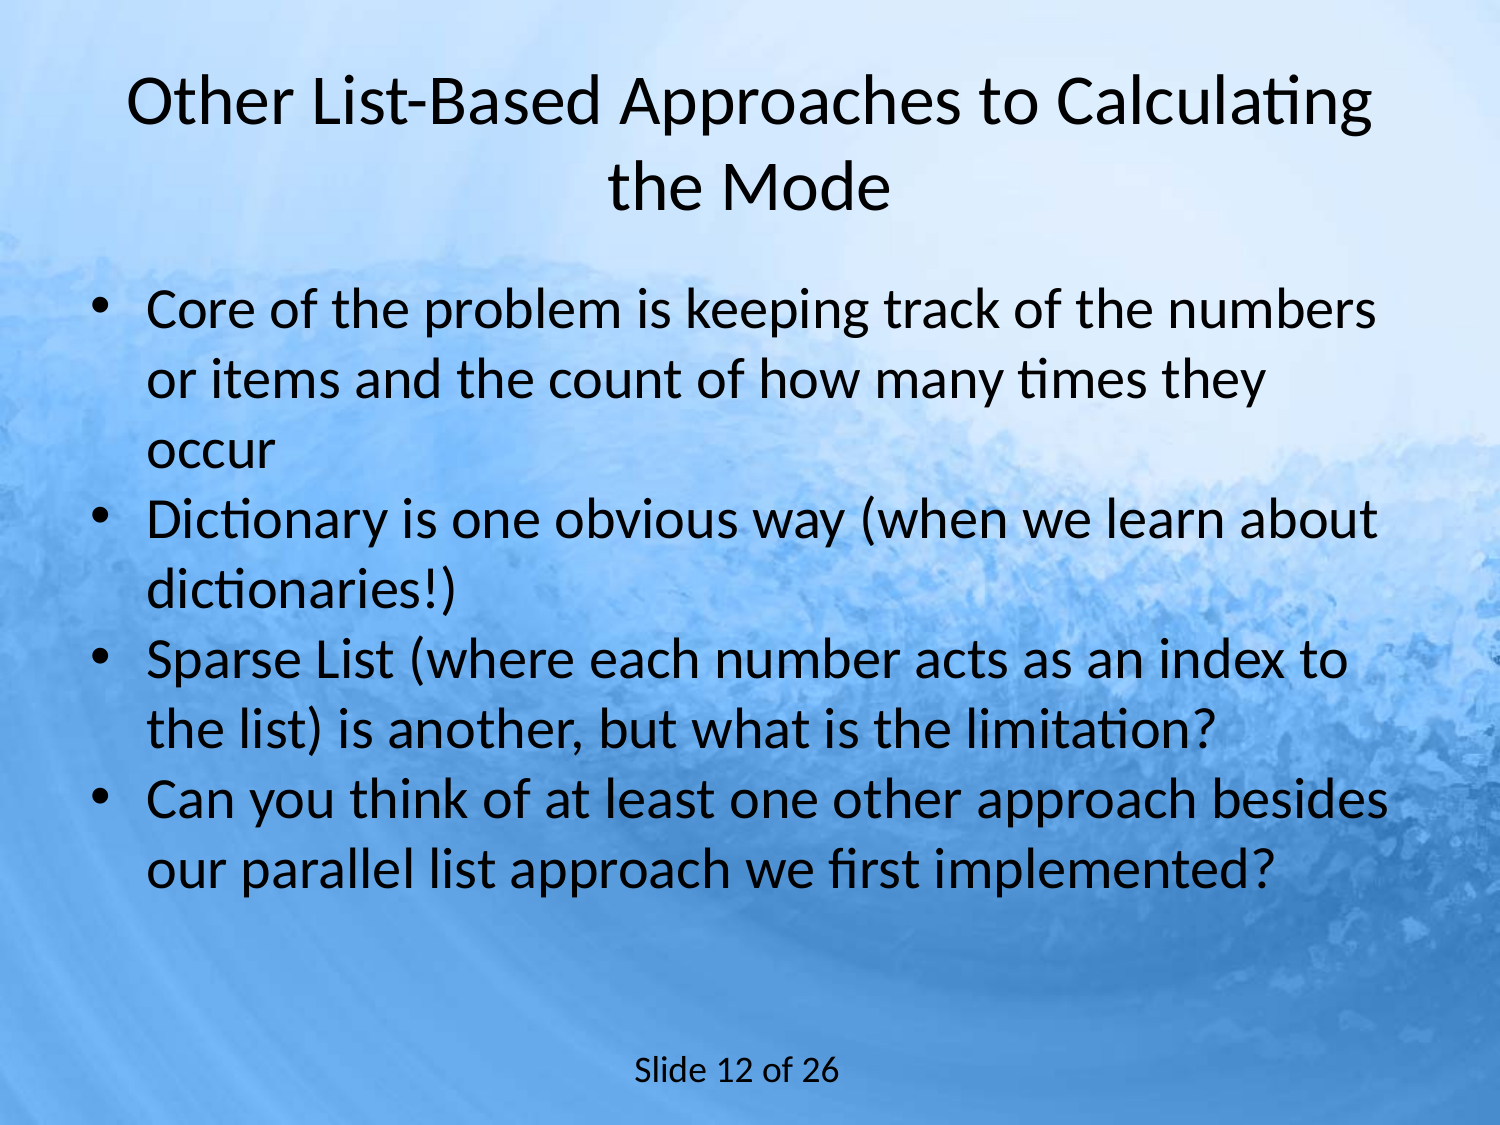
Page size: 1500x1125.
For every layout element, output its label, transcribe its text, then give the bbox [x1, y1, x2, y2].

title Other List-Based Approaches to Calculating the Mode [75, 45, 1425, 233]
picture [0, 0, 1500, 1125]
list Core of the problem is keeping track of the numbers or items and the count of how many times they occur Dictionary is one obvious way (when we learn about dictionaries!) Sparse List (where each number acts as an index to the list) is another, but what is the limitation? Can you think of at least one other approach besides our parallel list approach we first implemented? [75, 262, 1425, 1005]
